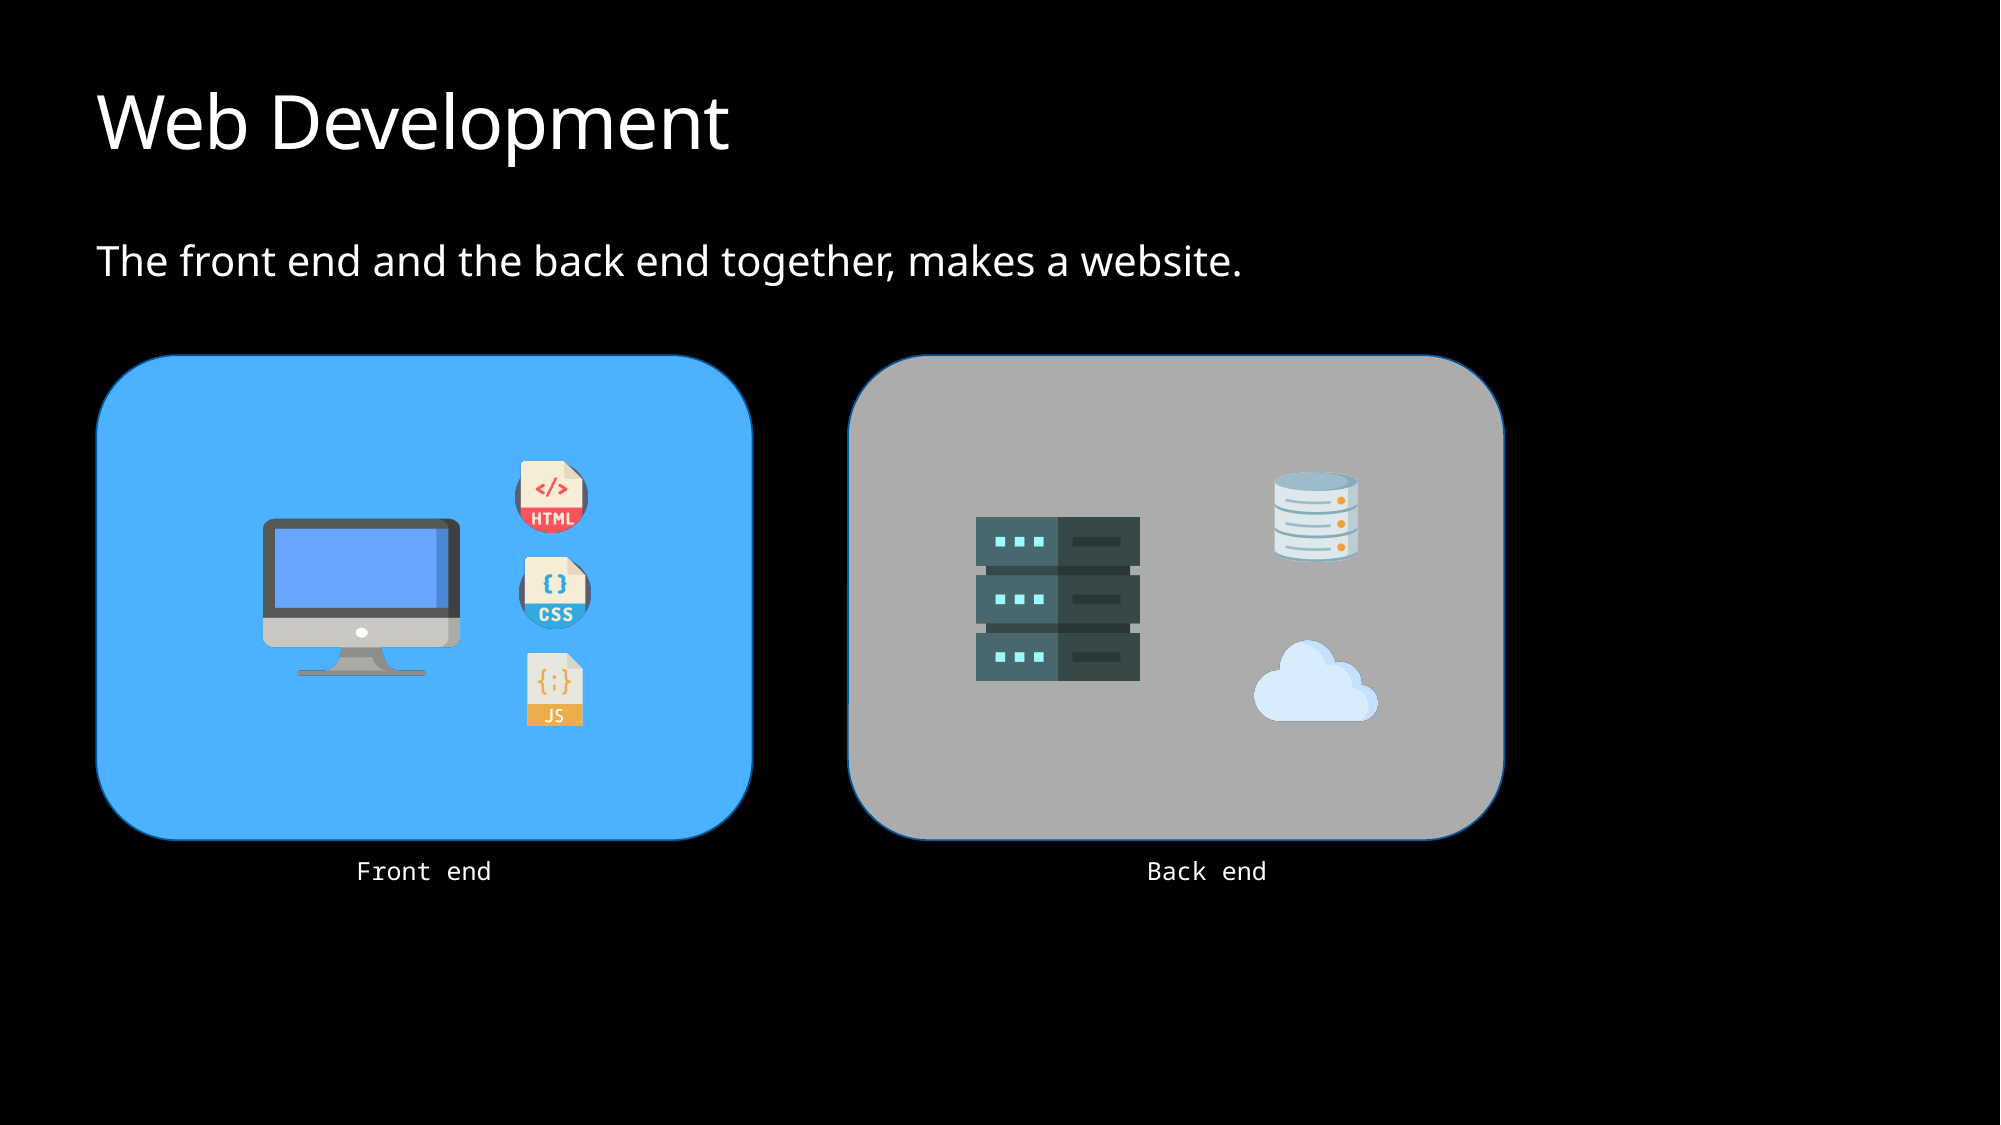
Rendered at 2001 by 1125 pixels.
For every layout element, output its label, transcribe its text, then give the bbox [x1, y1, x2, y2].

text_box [95, 354, 1505, 886]
text_box The front end and the back end together, makes a website. [96, 235, 1904, 286]
title Web Development [96, 75, 1904, 166]
